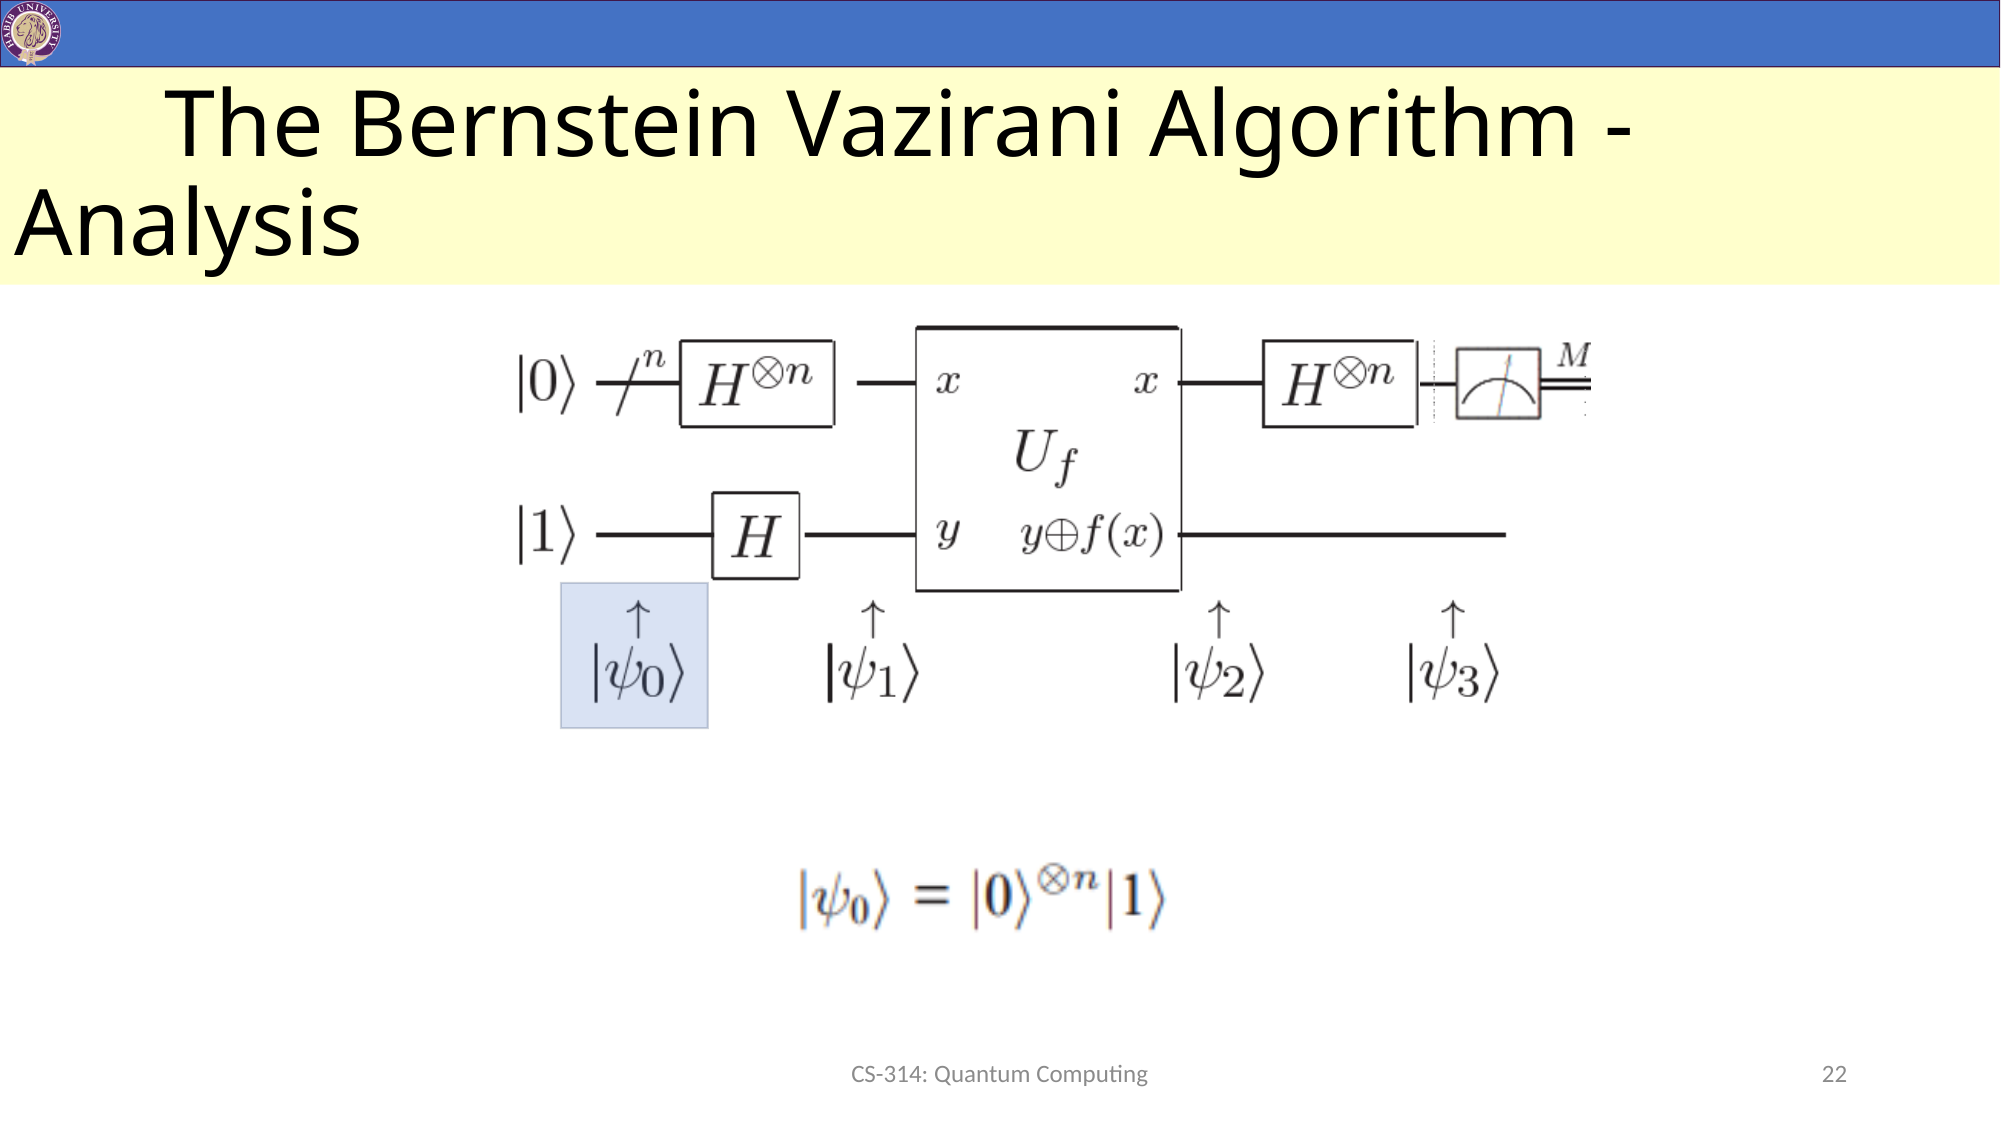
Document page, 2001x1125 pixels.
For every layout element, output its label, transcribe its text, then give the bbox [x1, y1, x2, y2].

picture [1, 0, 62, 67]
slide_number 22 [1412, 1042, 1863, 1103]
text_box [560, 720, 709, 729]
footer CS-314: Quantum Computing [662, 1042, 1338, 1103]
title The Bernstein Vazirani Algorithm - Analysis [0, 67, 2000, 285]
picture [756, 835, 1207, 962]
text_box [469, 289, 1591, 720]
